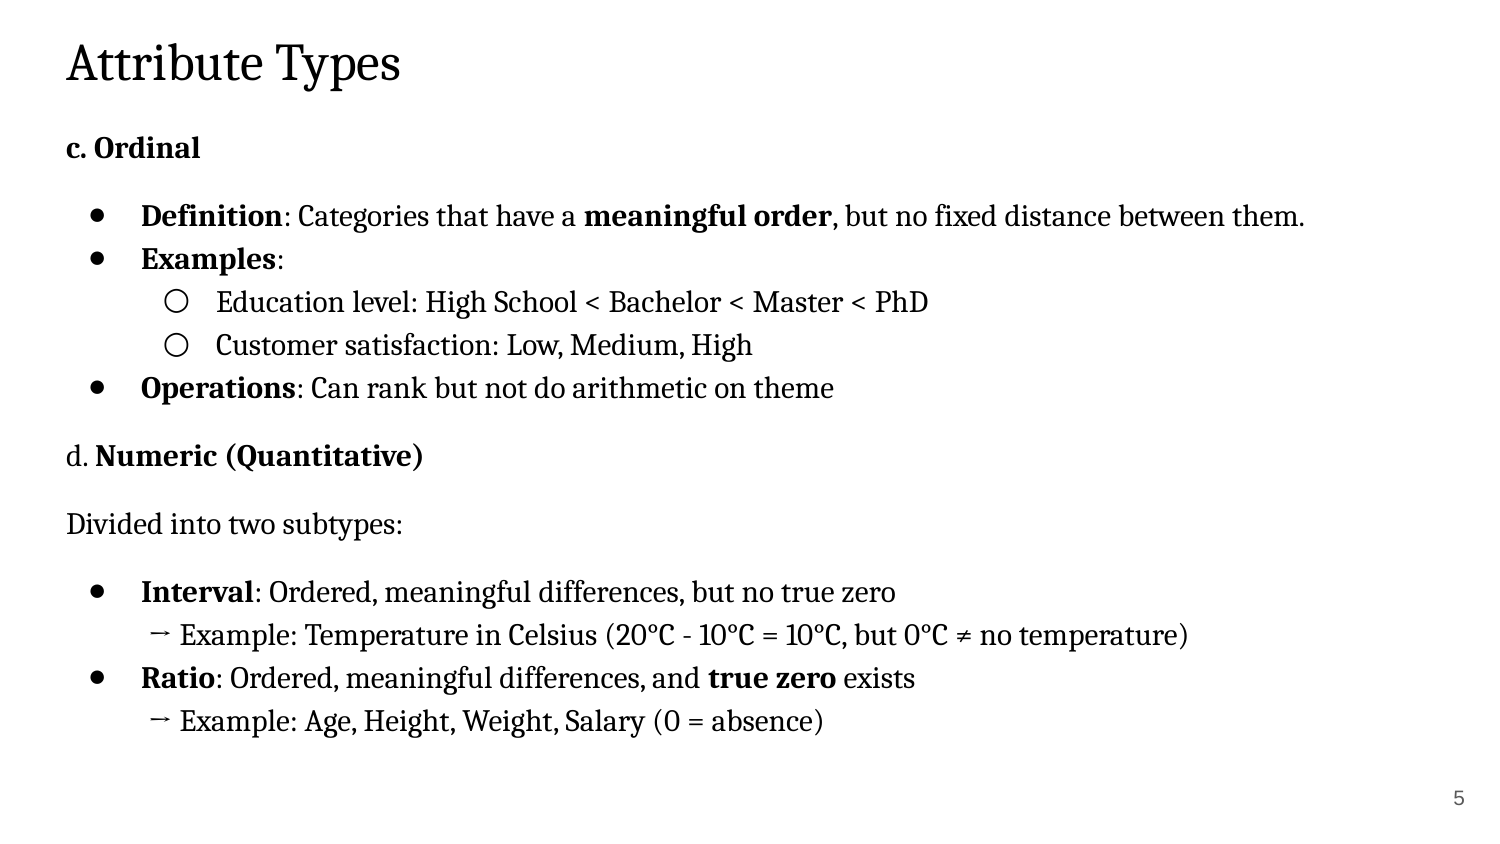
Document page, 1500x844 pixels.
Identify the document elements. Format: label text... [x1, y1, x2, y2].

list c. Ordinal Definition: Categories that have a meaningful order, but no fixed distance between them. Examples: Education level: High School < Bachelor < Master < PhD Customer satisfaction: Low, Medium, High Operations: Can rank but not do arithmetic on theme d. Numeric (Quantitative) Divided into two subtypes: Interval: Ordered, meaningful differences, but no true zero → Example: Temperature in Celsius (20°C - 10°C = 10°C, but 0°C ≠ no temperature) Ratio: Ordered, meaningful differences, and true zero exists → Example: Age, Height, Weight, Salary (0 = absence) [51, 106, 1449, 830]
title Attribute Types [51, 12, 1449, 106]
slide_number ‹#› [1389, 764, 1480, 830]
